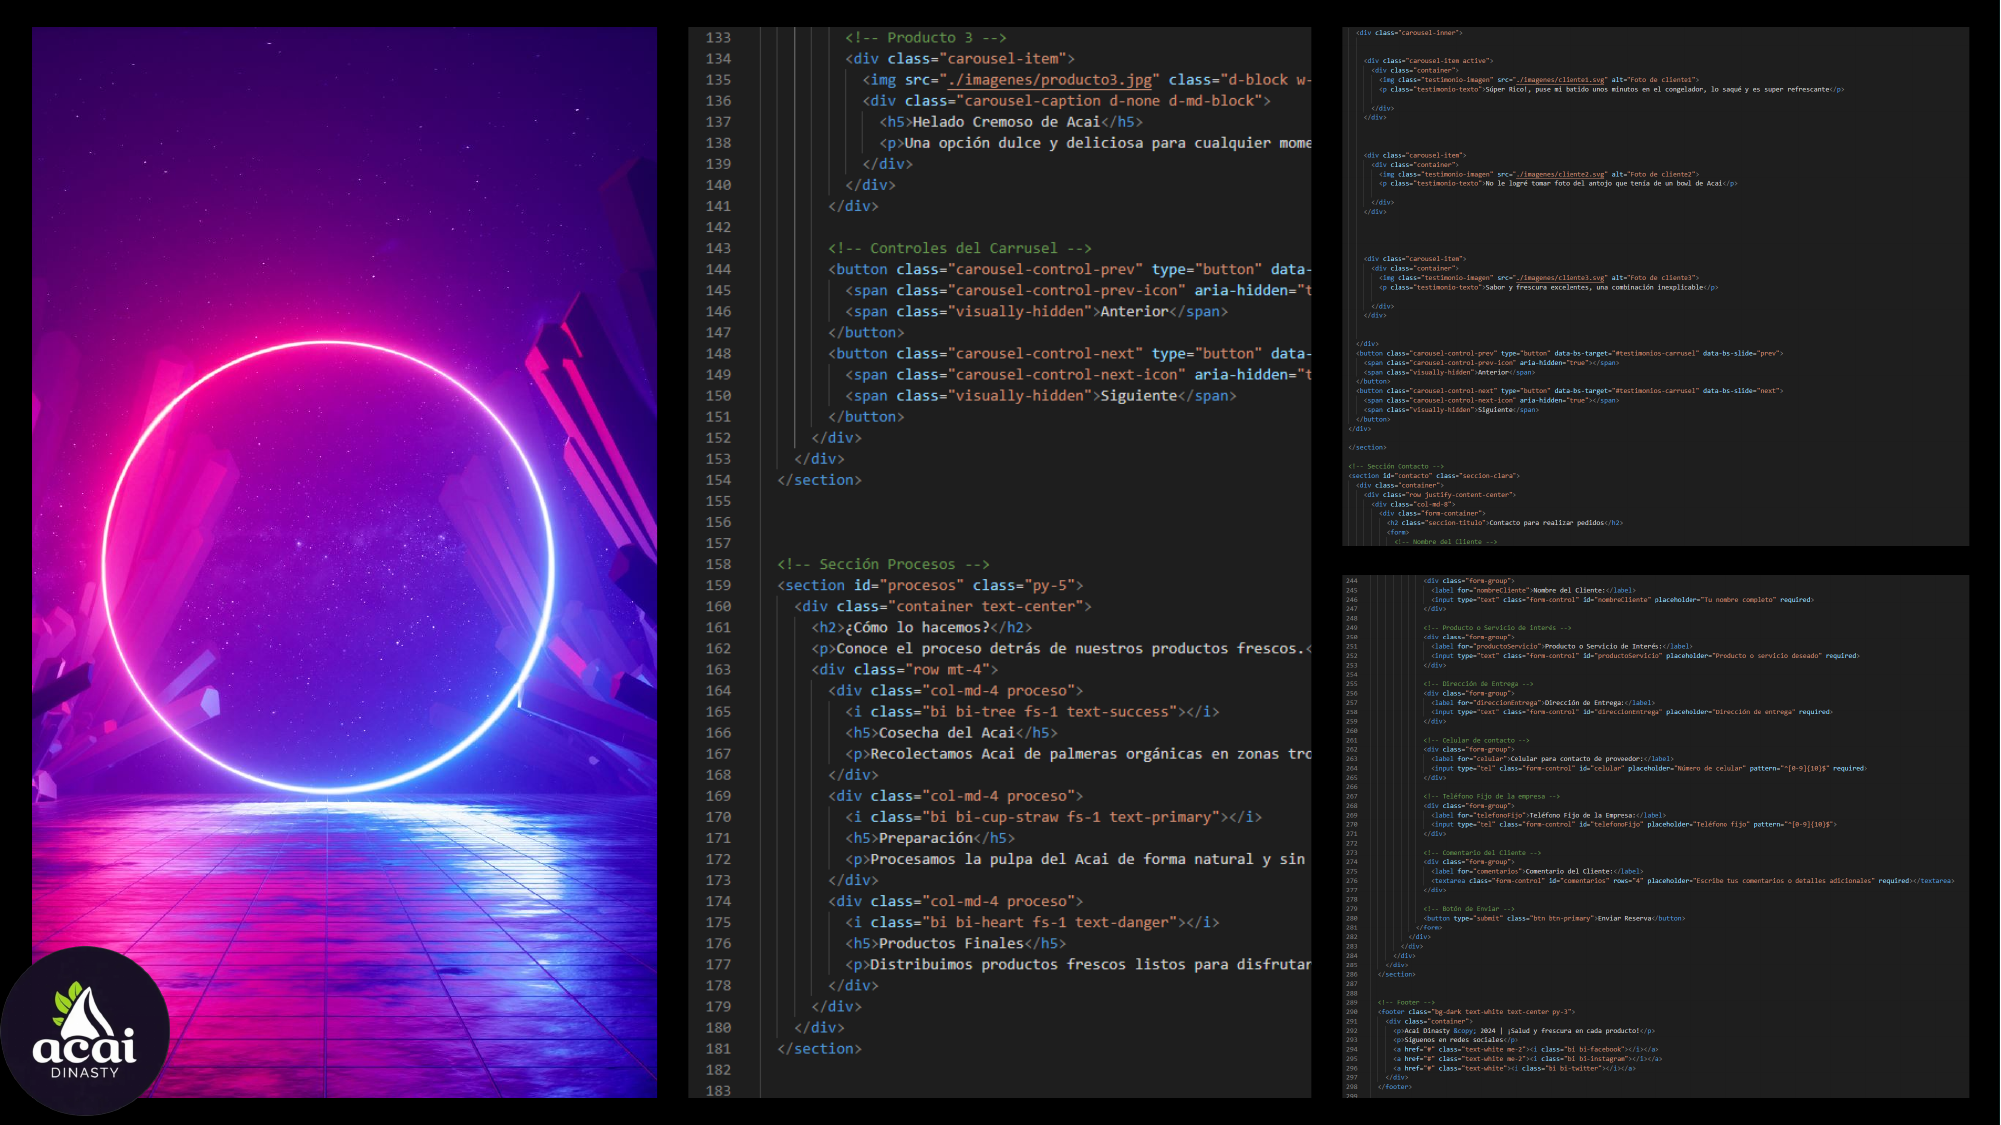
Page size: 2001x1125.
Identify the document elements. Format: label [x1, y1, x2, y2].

picture [0, 27, 658, 1116]
picture [688, 27, 1312, 1098]
picture [1342, 575, 1970, 1098]
text_box [0, 0, 2000, 1125]
picture [1342, 27, 1970, 546]
